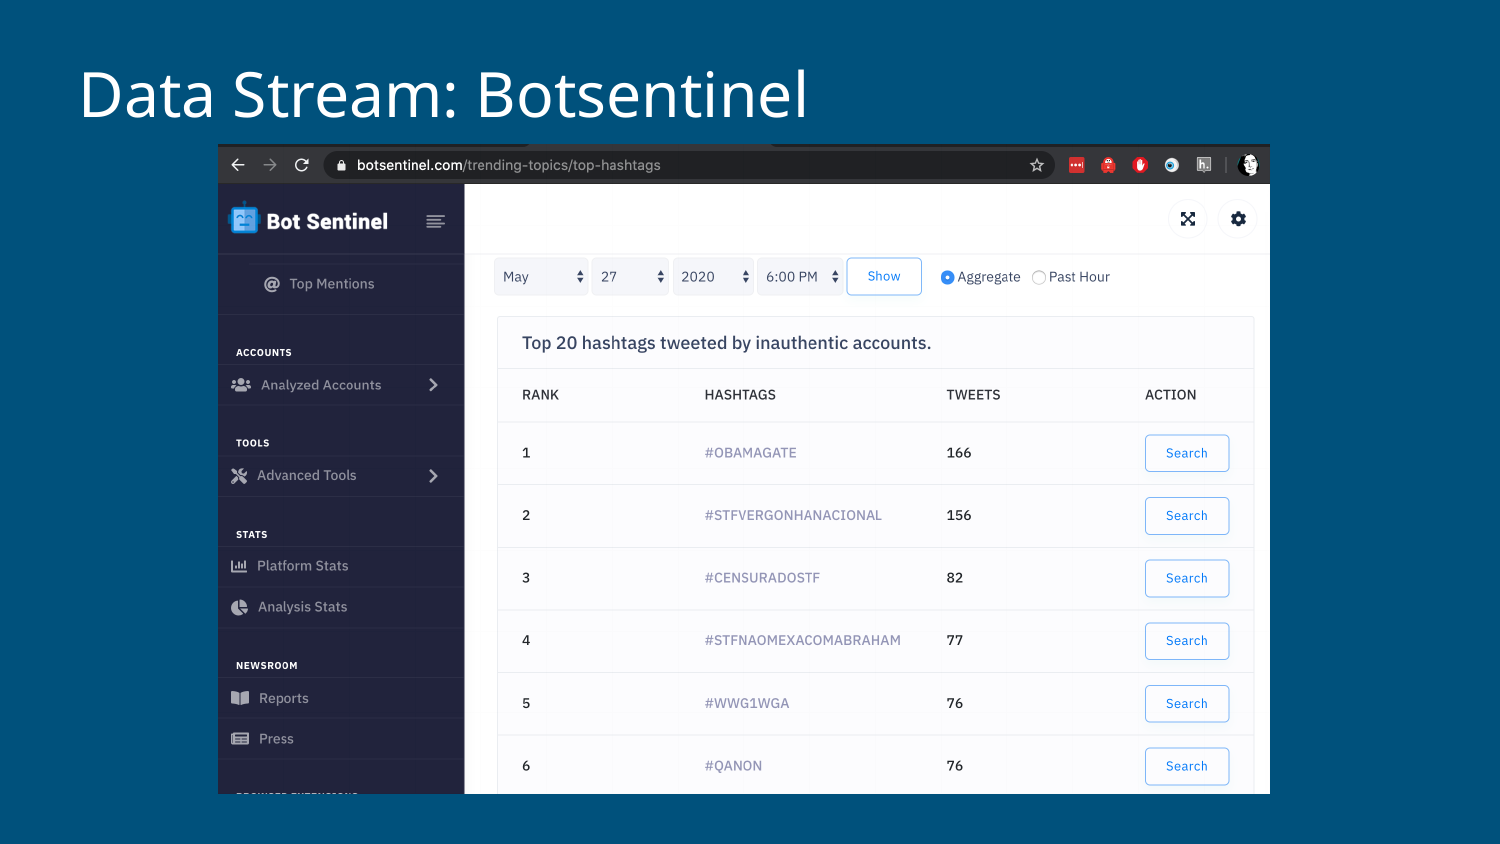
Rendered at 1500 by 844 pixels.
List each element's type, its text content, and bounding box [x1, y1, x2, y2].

title Data Stream: Botsentinel [63, 31, 1437, 146]
picture [219, 145, 1269, 793]
